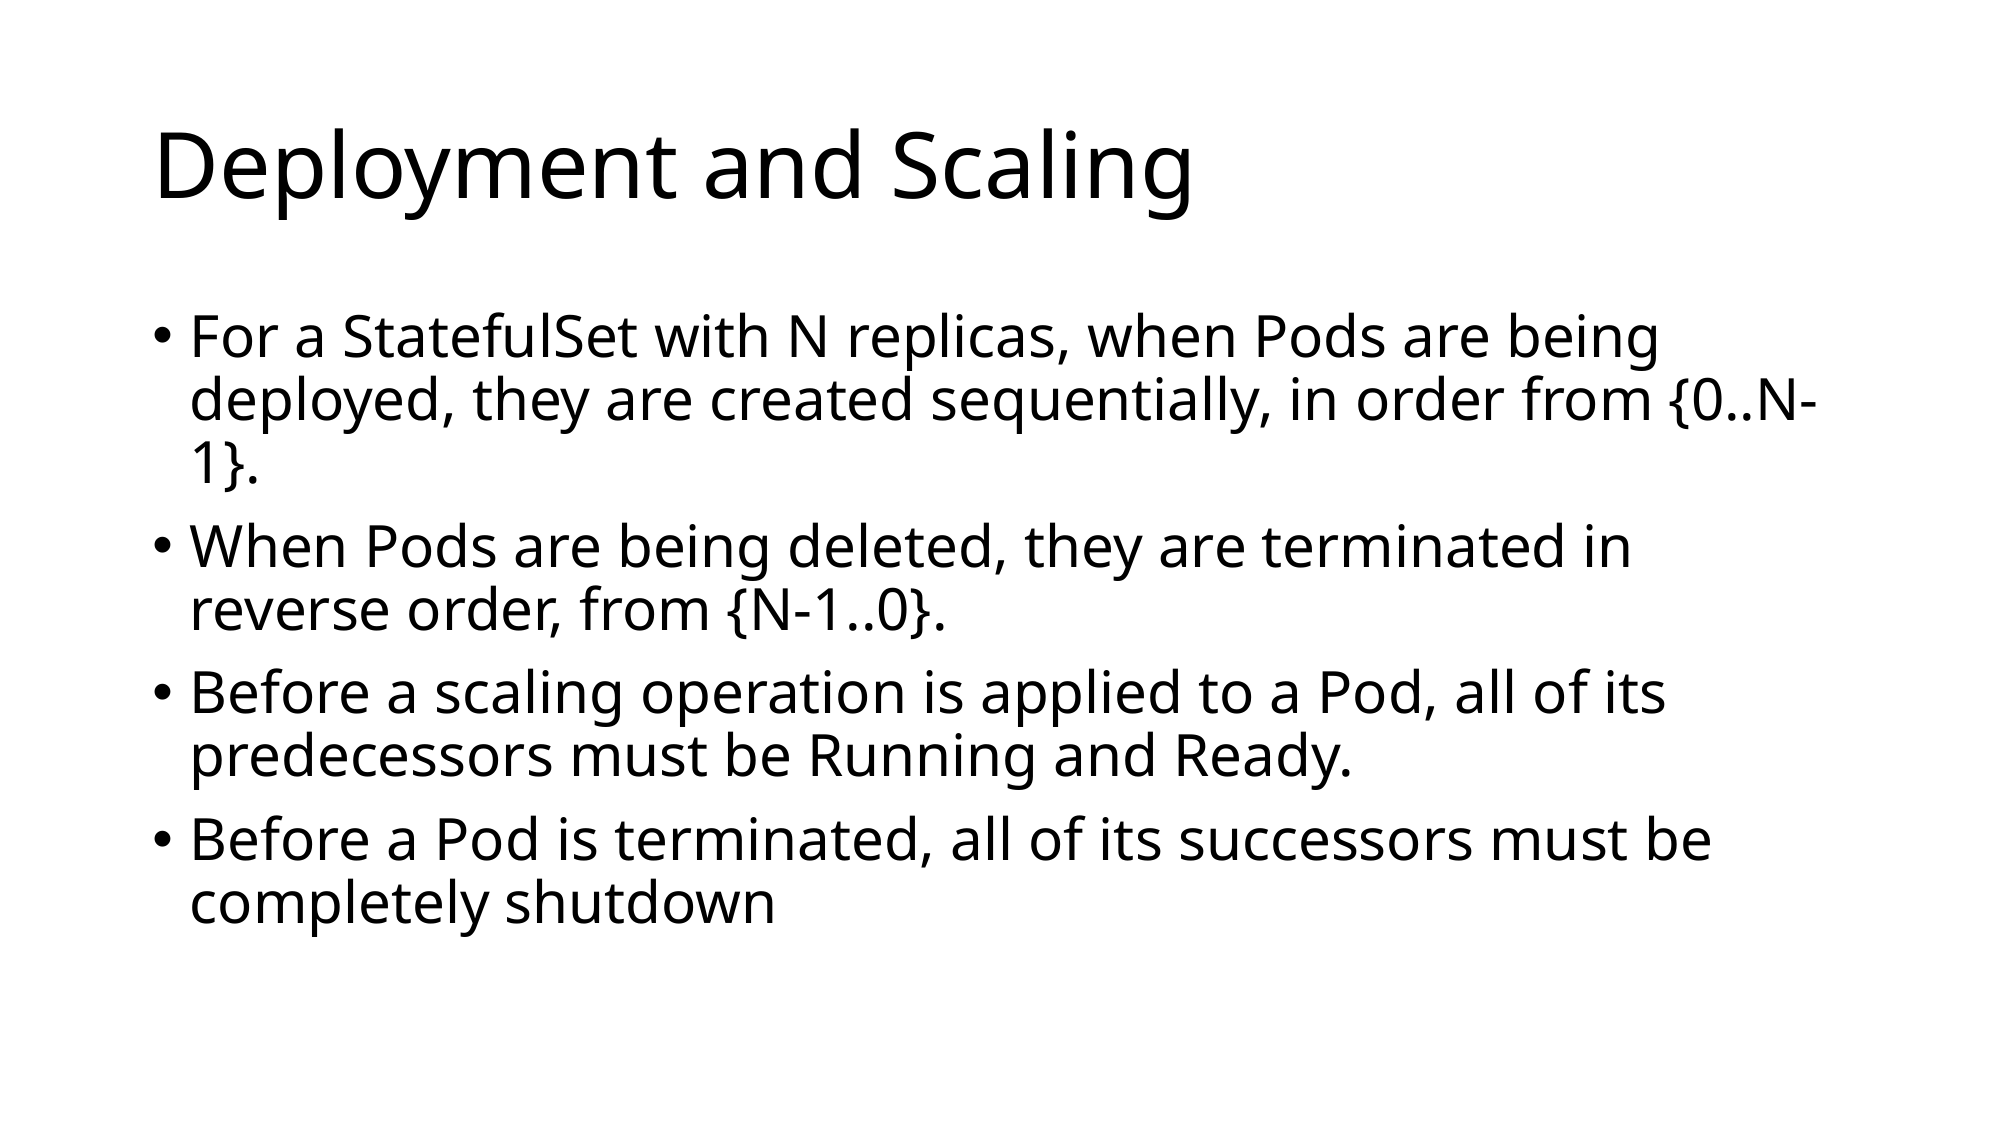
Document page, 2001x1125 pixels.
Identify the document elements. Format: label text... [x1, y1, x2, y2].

title Deployment and Scaling [137, 59, 1863, 278]
list For a StatefulSet with N replicas, when Pods are being deployed, they are created sequentially, in order from {0..N-1}. When Pods are being deleted, they are terminated in reverse order, from {N-1..0}. Before a scaling operation is applied to a Pod, all of its predecessors must be Running and Ready. Before a Pod is terminated, all of its successors must be completely shutdown [137, 299, 1863, 1014]
